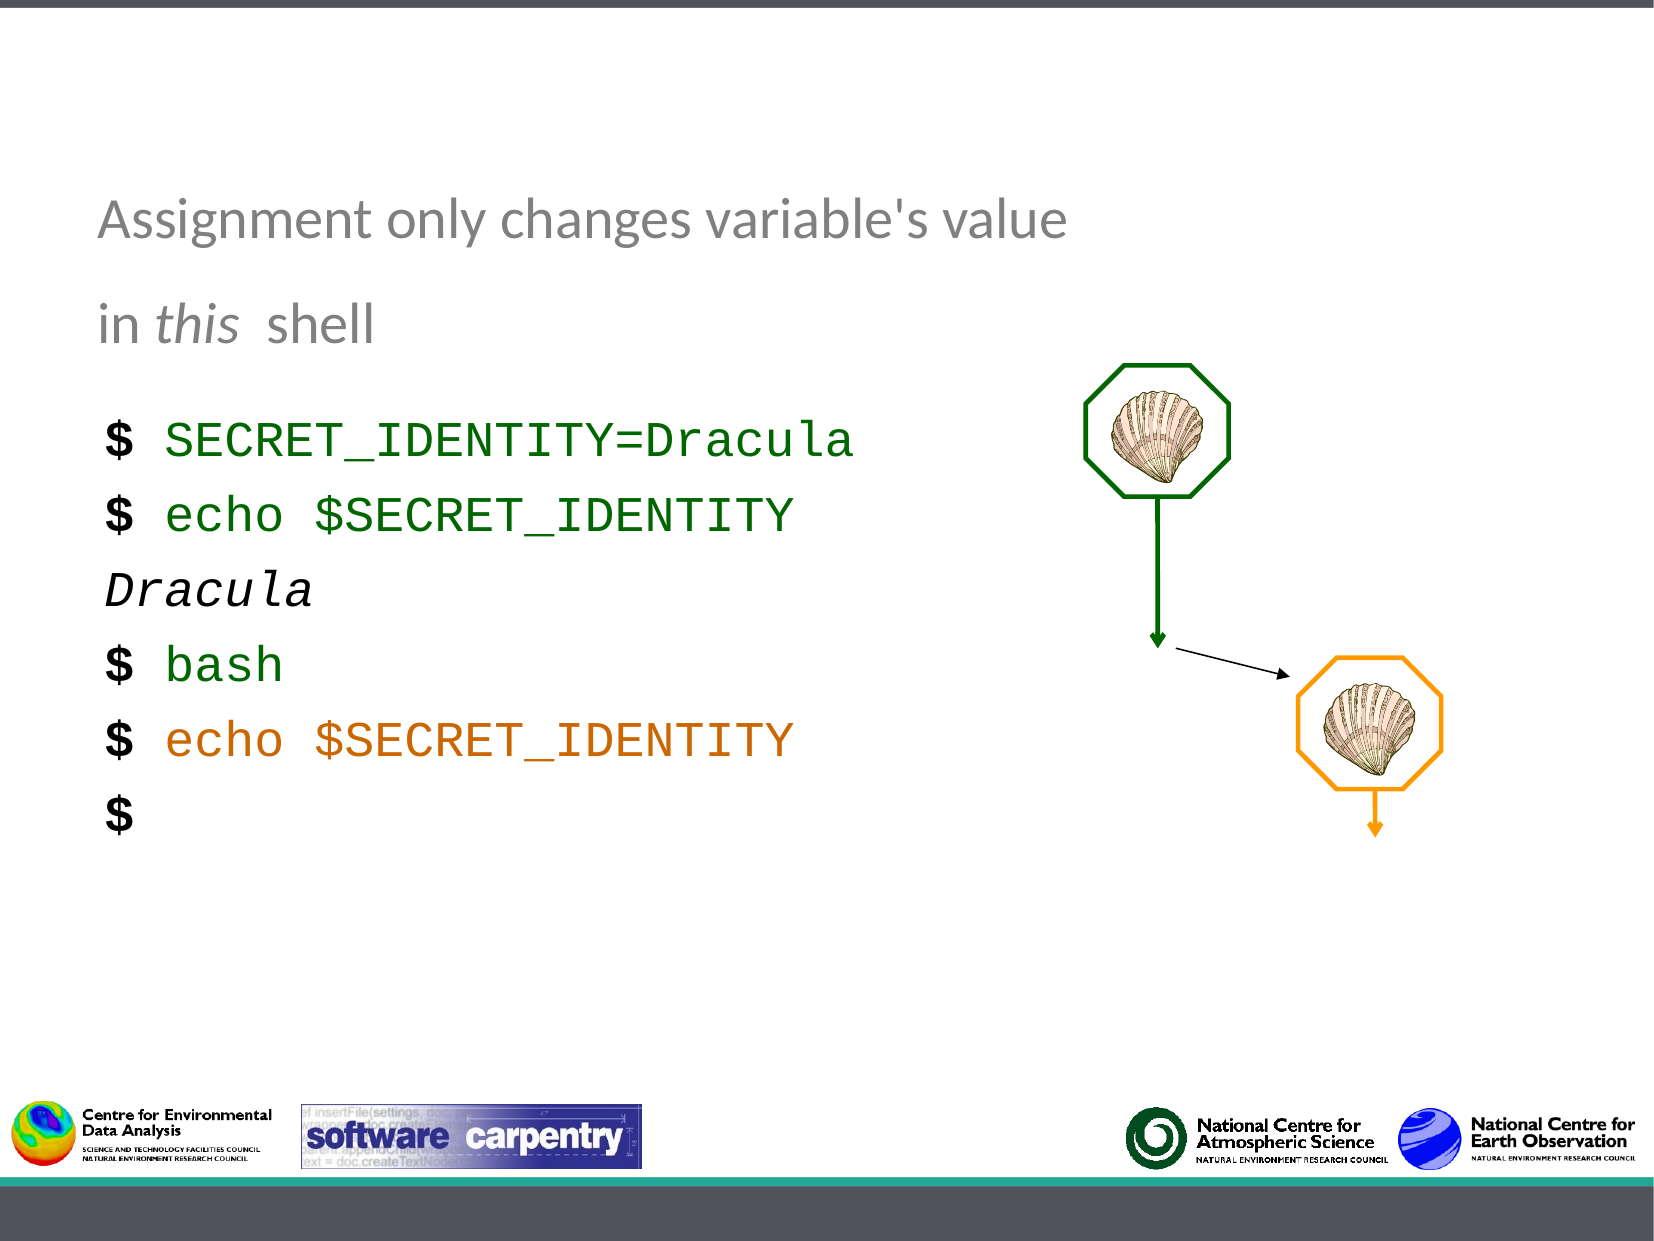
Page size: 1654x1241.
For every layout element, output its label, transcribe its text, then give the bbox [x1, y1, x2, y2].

text_box [1298, 657, 1442, 775]
text_box [1113, 486, 1201, 497]
picture [0, 0, 1654, 1241]
text_box [1085, 365, 1229, 483]
text_box [1176, 648, 1290, 680]
text_box $ SECRET_IDENTITY=Dracula $ echo $SECRET_IDENTITY Dracula $ bash $ echo $SECRET_IDENTITY $ [89, 383, 1512, 1084]
text_box [1326, 779, 1413, 790]
text_box Assignment only changes variable's value in this shell [82, 137, 1234, 364]
